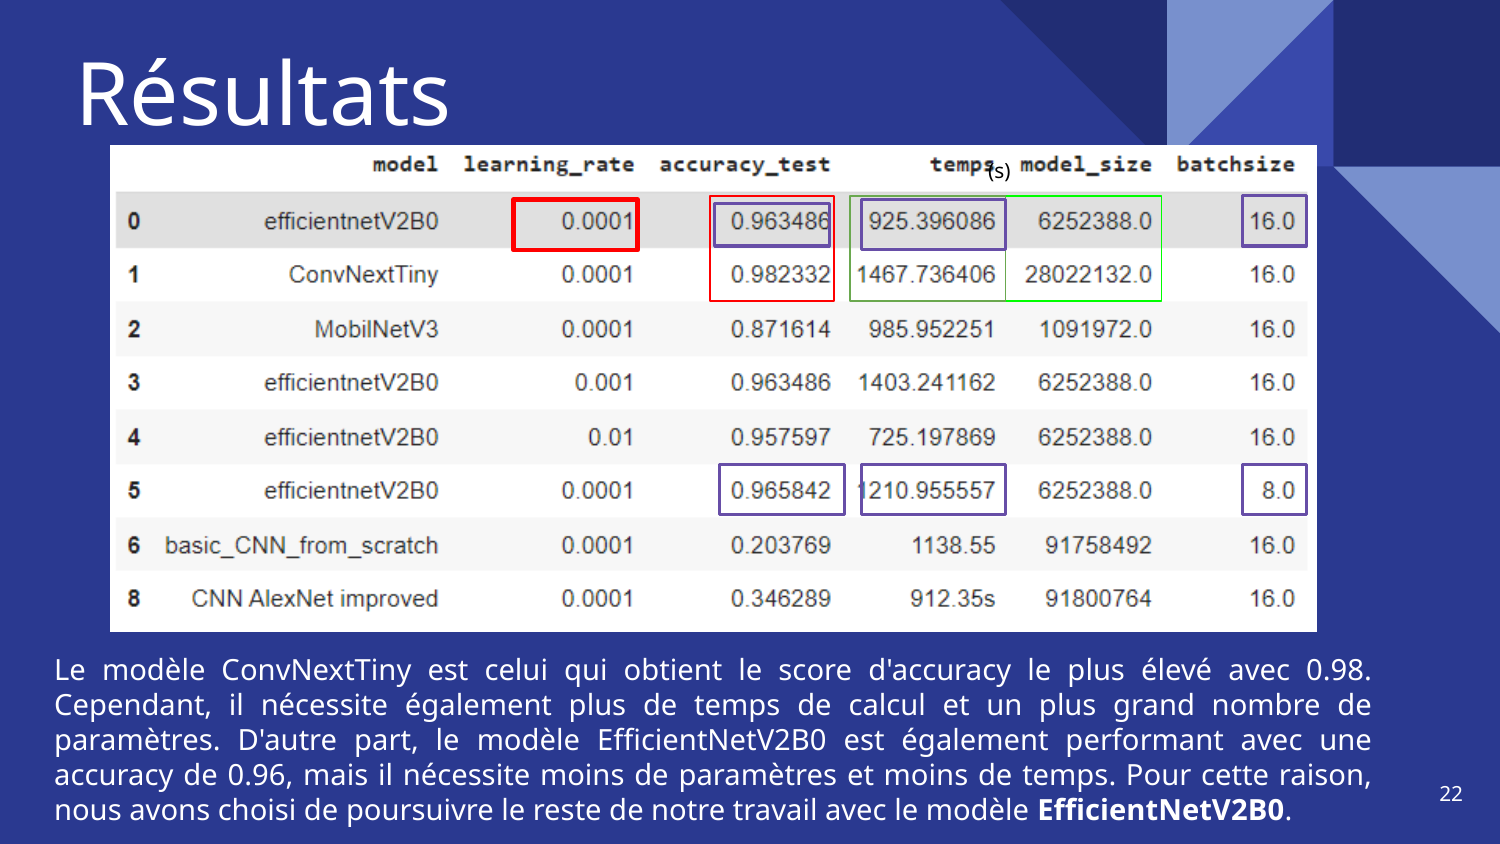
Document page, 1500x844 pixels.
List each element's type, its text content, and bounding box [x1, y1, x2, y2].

picture [110, 145, 1317, 632]
text_box Le modèle ConvNextTiny est celui qui obtient le score d'accuracy le plus élevé avec 0.98. Cependant, il nécessite également plus de temps de calcul et un plus grand nombre de paramètres. D'autre part, le modèle EfficientNetV2B0 est également performant avec une accuracy de 0.96, mais il nécessite moins de paramètres et moins de temps. Pour cette raison, nous avons choisi de poursuivre le reste de notre travail avec le modèle EfficientNetV2B0. [39, 636, 1388, 842]
slide_number ‹#› [1388, 762, 1478, 828]
title Résultats [60, 21, 1410, 160]
